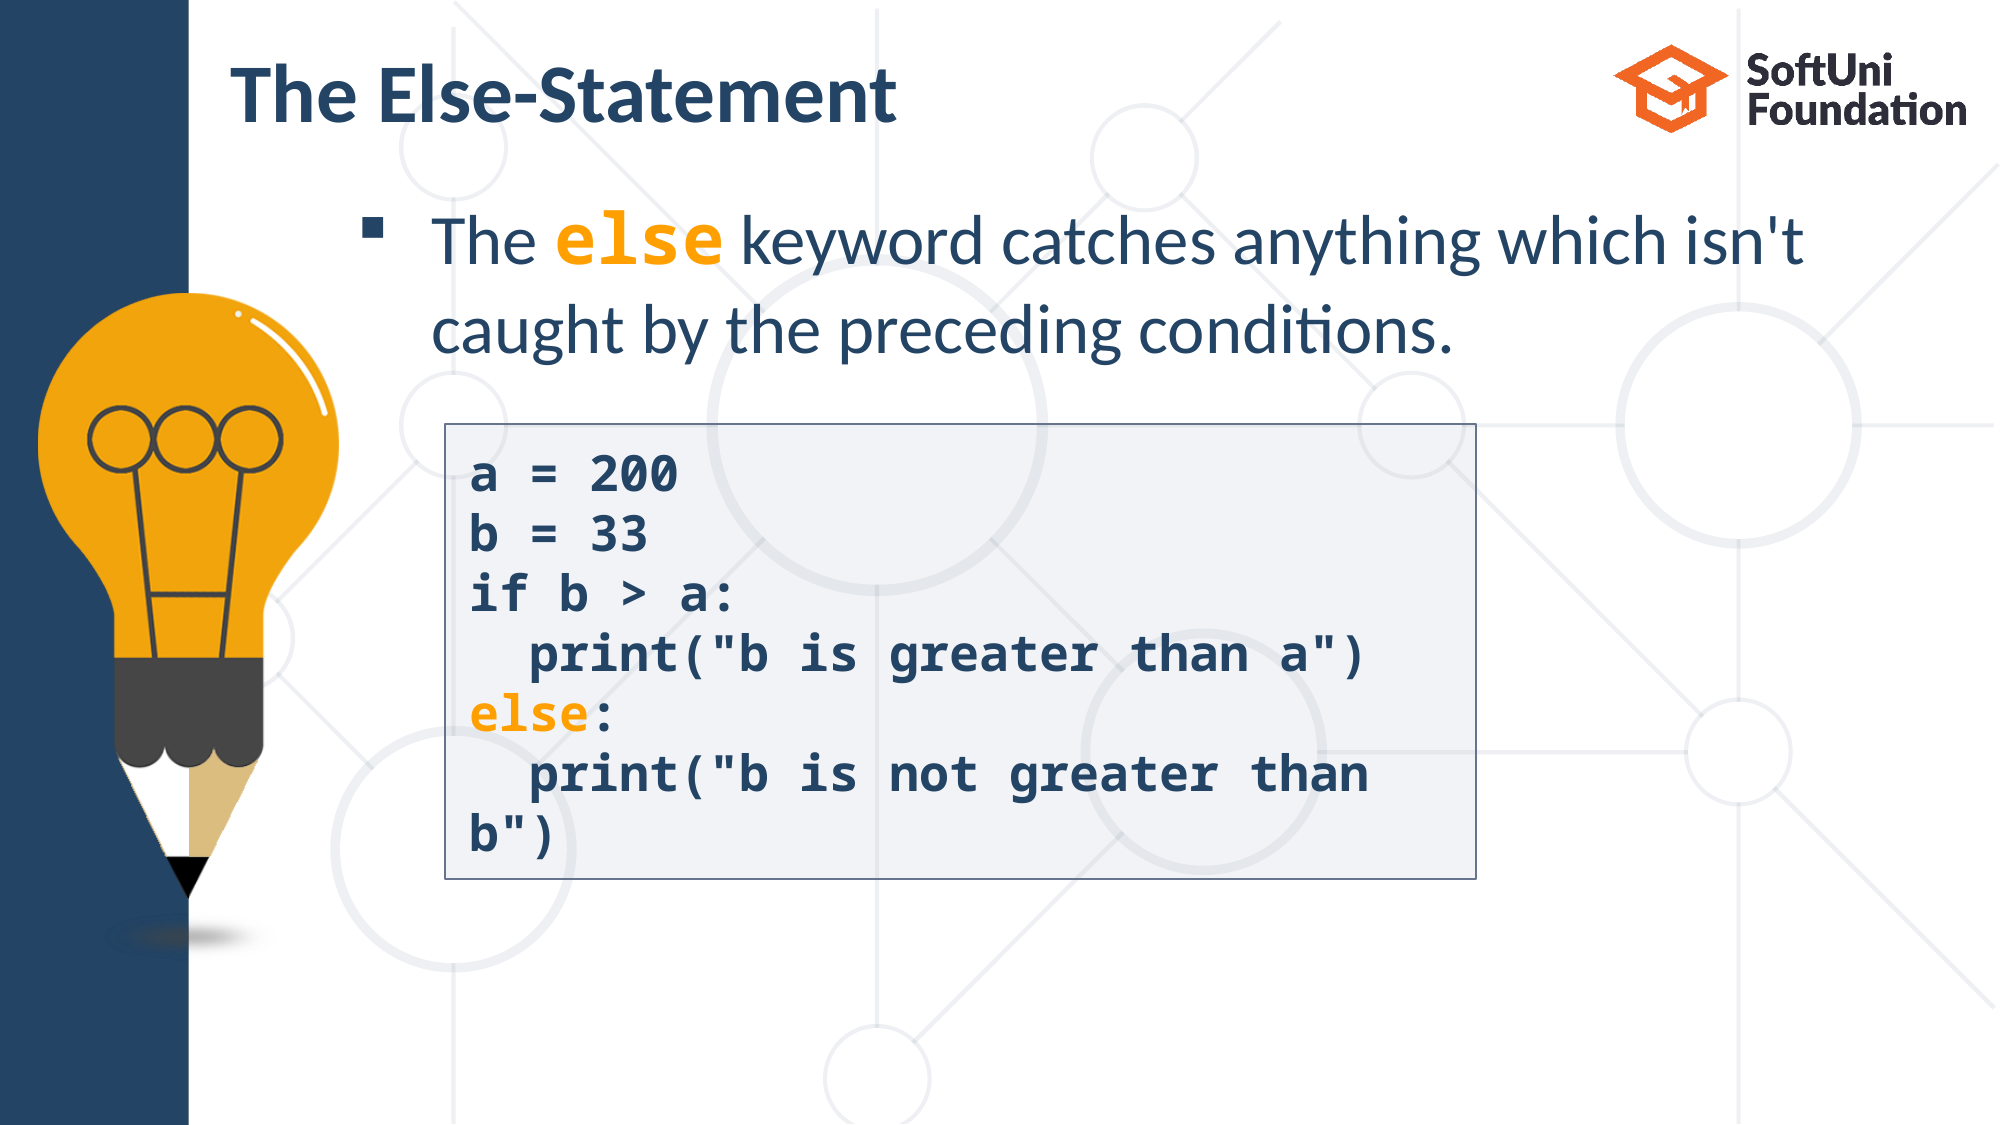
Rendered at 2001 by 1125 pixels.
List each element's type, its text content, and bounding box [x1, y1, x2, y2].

text_box a = 200 b = 33 if b > a: print("b is greater than a") else: print("b is not greater than b") [445, 423, 1476, 880]
picture [1613, 44, 1966, 133]
list The else keyword catches anything which isn't caught by the preceding conditions. [338, 183, 1968, 1050]
picture [38, 293, 338, 961]
title The Else-Statement [212, 16, 1591, 162]
